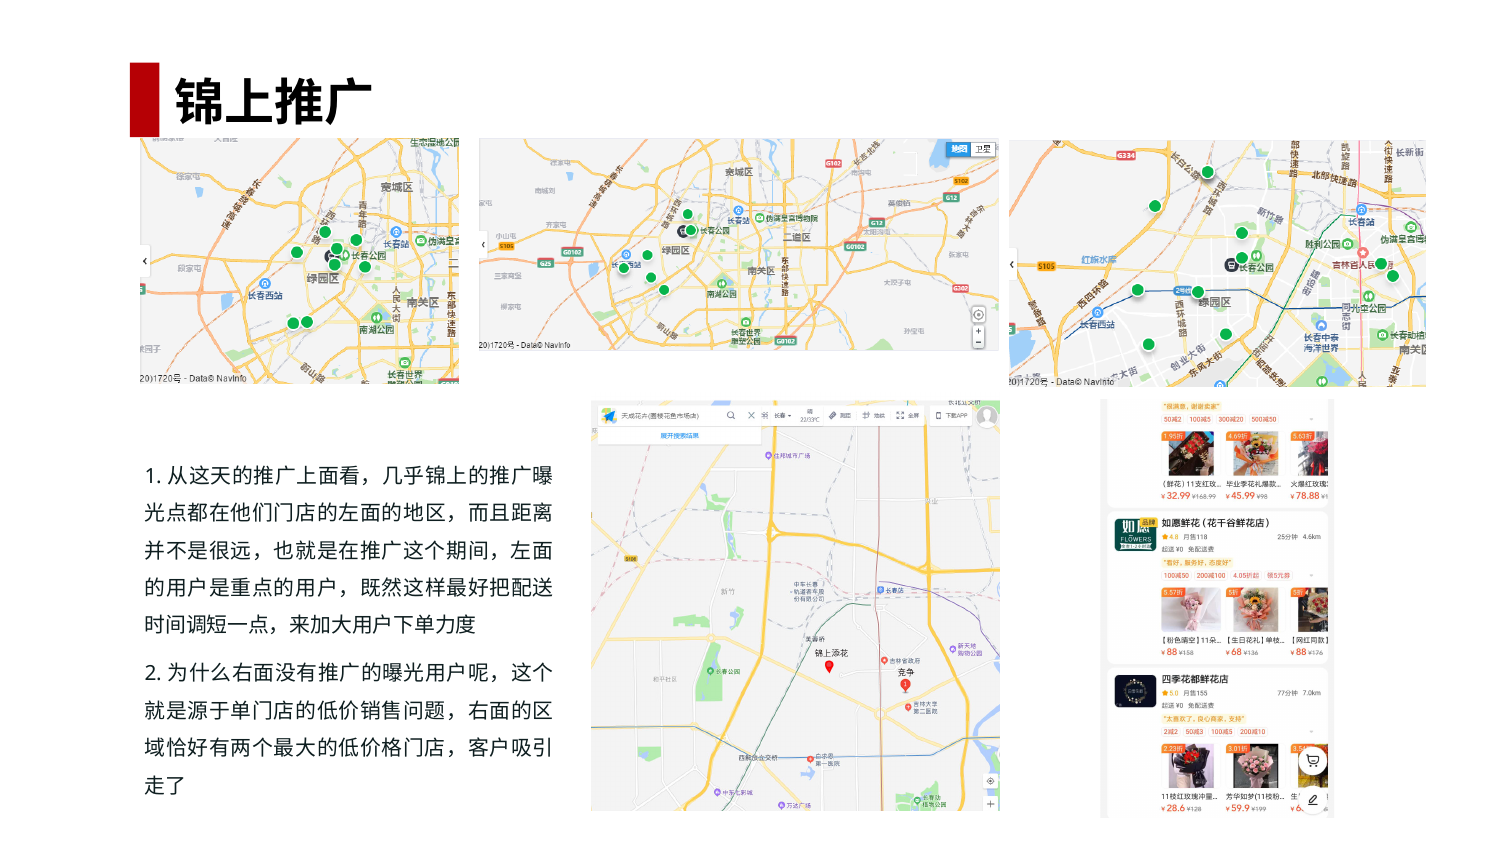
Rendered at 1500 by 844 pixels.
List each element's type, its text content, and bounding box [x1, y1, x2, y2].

picture [479, 138, 1000, 353]
picture [590, 392, 1000, 811]
picture [1100, 399, 1335, 818]
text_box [129, 62, 963, 139]
picture [140, 138, 459, 384]
picture [1009, 138, 1426, 387]
text_box 1.从这天的推广上面看，几乎锦上的推广曝光点都在他们门店的左面的地区，而且距离并不是很远，也就是在推广这个期间，左面的用户是重点的用户，既然这样最好把配送时间调短一点，来加大用户下单力度 2.为什么右面没有推广的曝光用户呢，这个就是源于单门店的低价销售问题，右面的区域恰好有两个最大的低价格门店，客户吸引走了 [129, 442, 569, 805]
